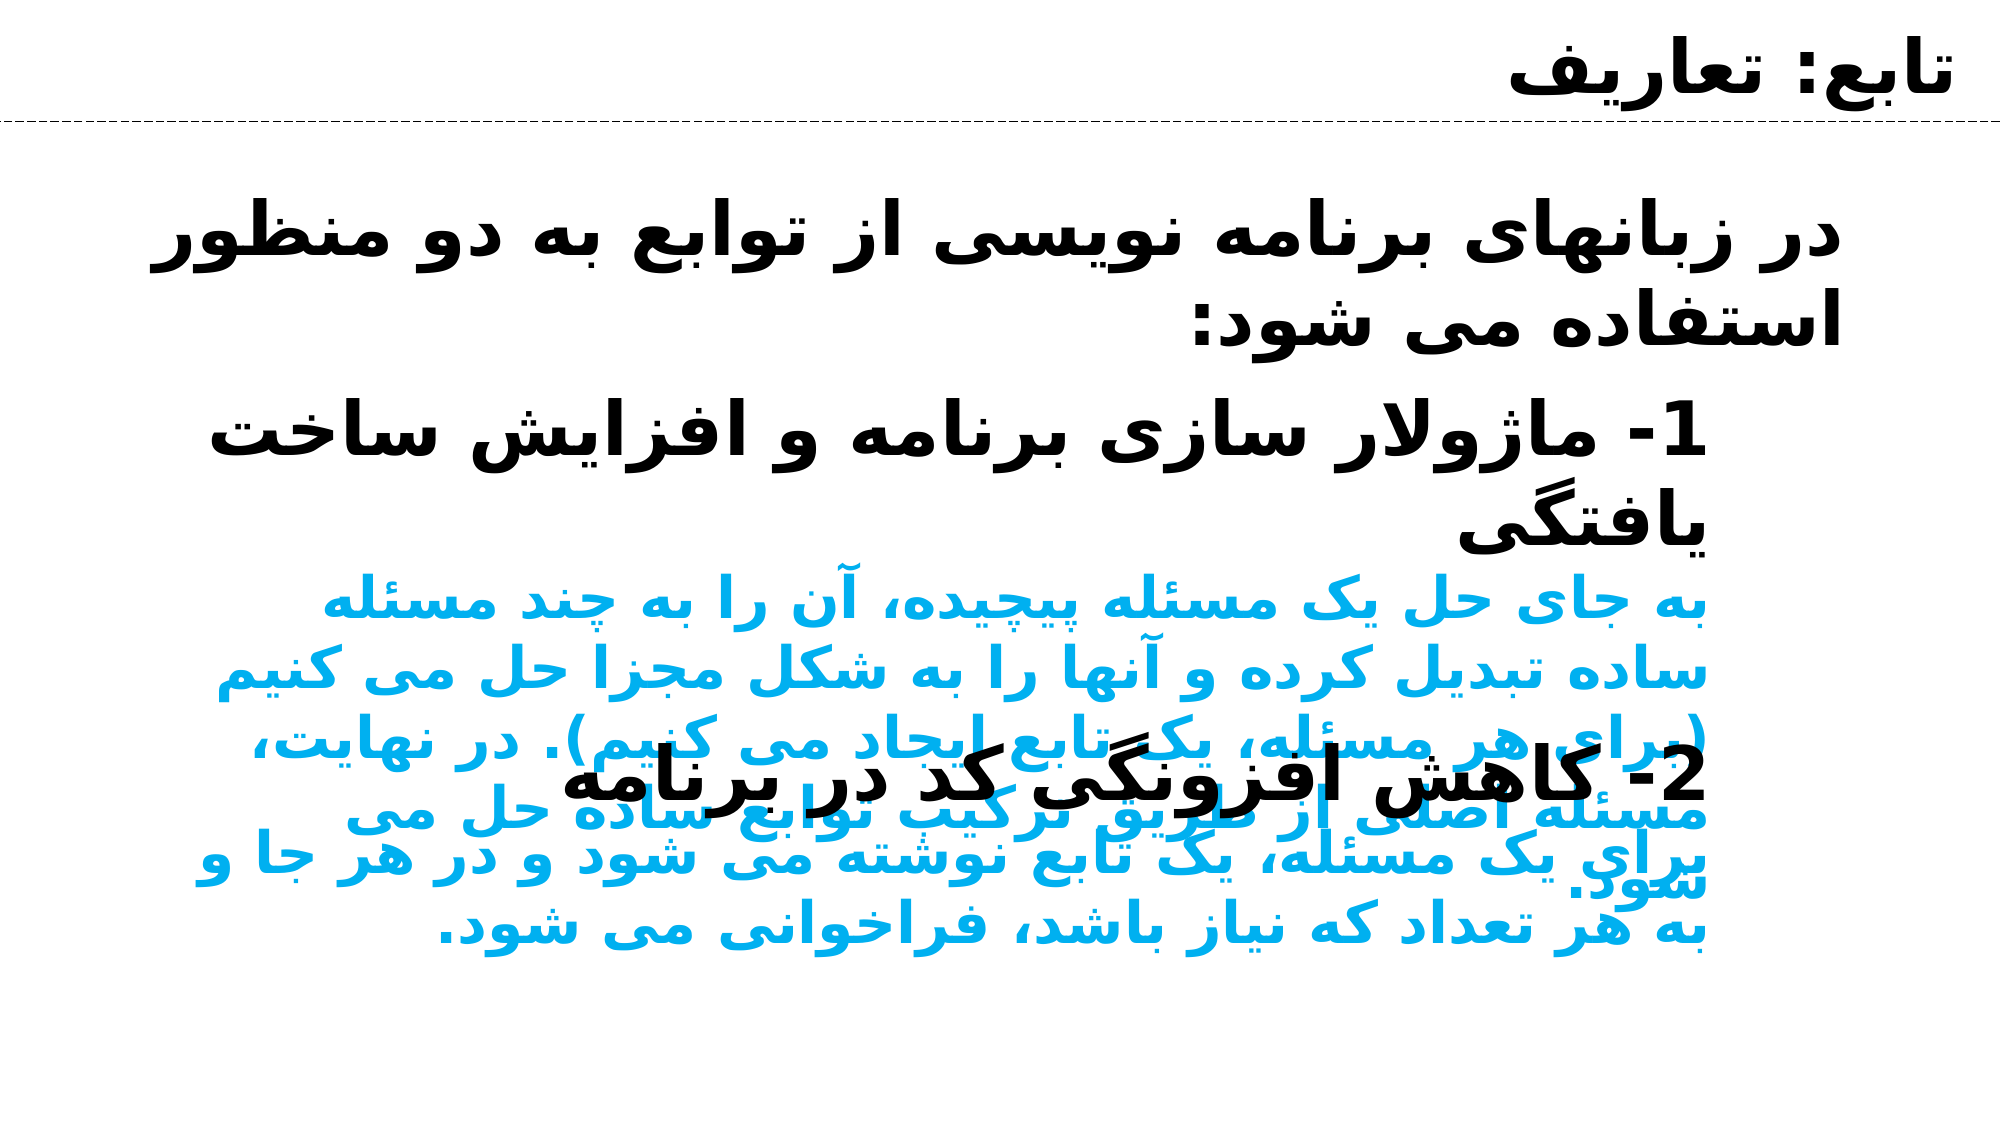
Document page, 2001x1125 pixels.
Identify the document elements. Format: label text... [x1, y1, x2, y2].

text_box در زبانهای برنامه نویسی از توابع به دو منظور استفاده می شود: [60, 173, 1861, 369]
text_box 1- ماژولار سازی برنامه و افزایش ساخت یافتگی به جای حل یک مسئله پیچیده، آن را به چند مسئله ساده تبدیل کرده و آنها را به شکل مجزا حل می کنیم (برای هر مسئله، یک تابع ایجاد می کنیم). در نهایت، مسئله اصلی از طریق ترکیب توابع ساده حل می شود. [172, 373, 1726, 718]
title تابع: تعاريف [1374, 17, 1974, 121]
text_box 2- کاهش افزونگی کد در برنامه برای یک مسئله، یک تابع نوشته می شود و در هر جا و به هر تعداد که نیاز باشد، فراخوانی می شود. [172, 718, 1726, 963]
